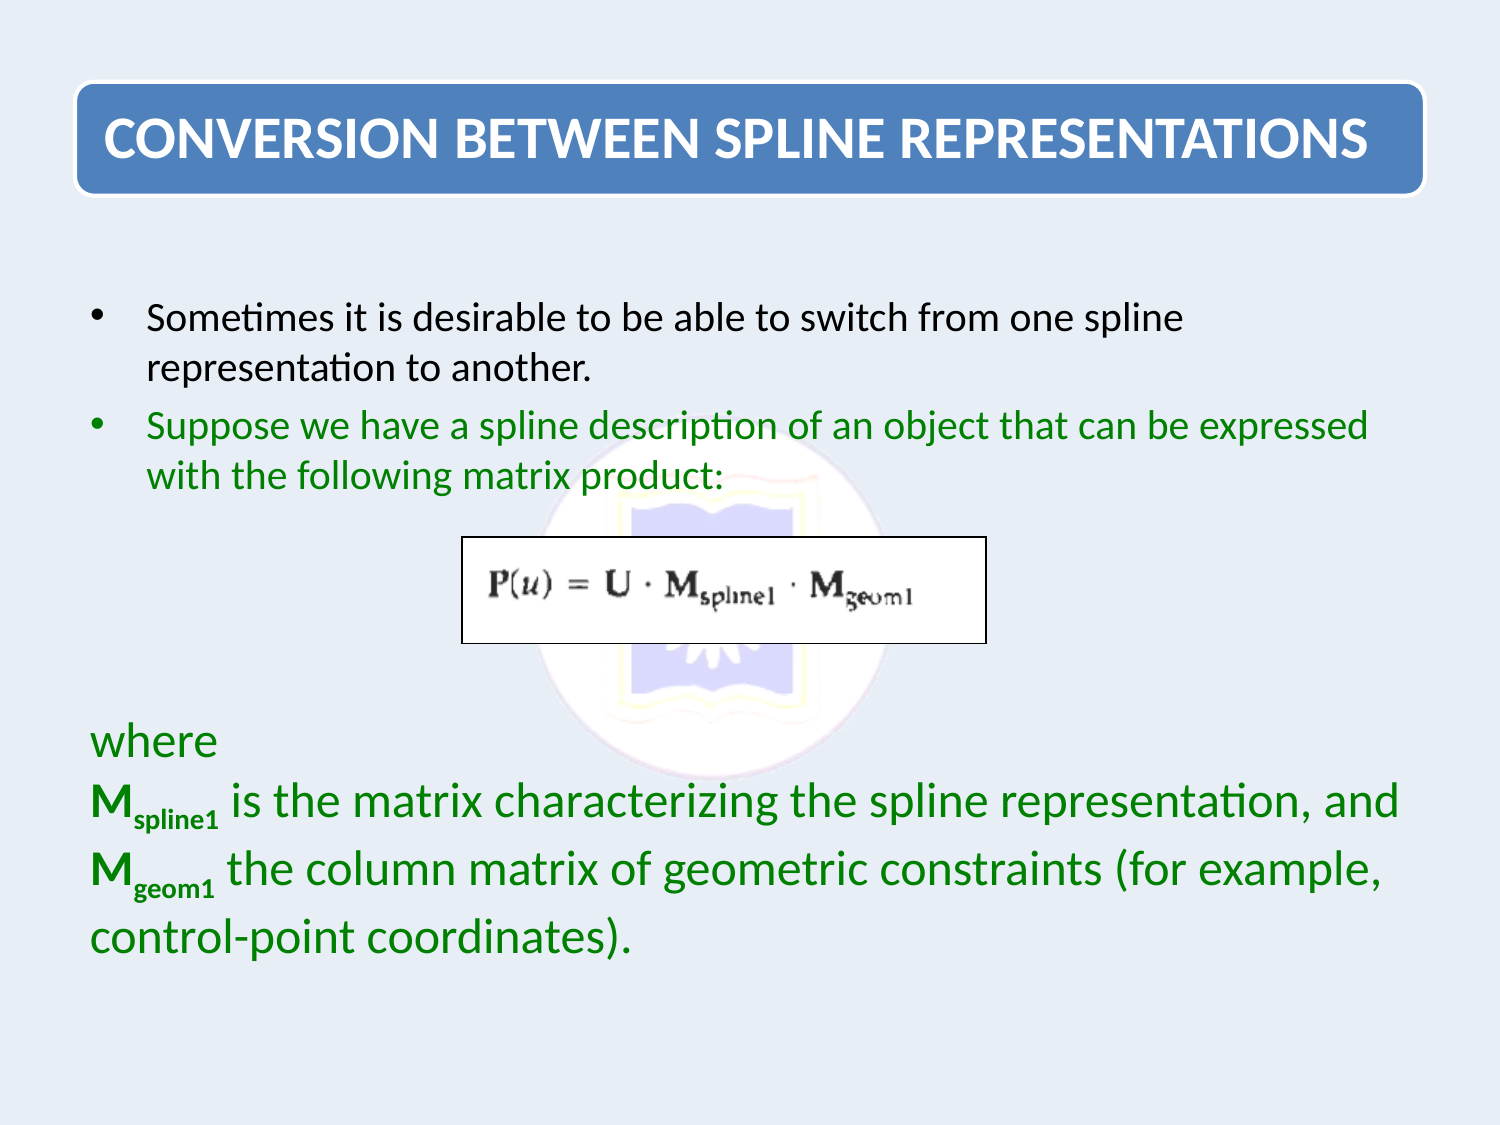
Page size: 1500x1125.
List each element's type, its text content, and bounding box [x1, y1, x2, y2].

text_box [74, 44, 1426, 233]
picture [462, 537, 986, 644]
text_box where Mspline1 is the matrix characterizing the spline representation, and Mgeom1 the column matrix of geometric constraints (for example, control-point coordinates). [75, 699, 1500, 972]
list Sometimes it is desirable to be able to switch from one spline representation to another. Suppose we have a spline description of an object that can be expressed with the following matrix product: [75, 282, 1425, 529]
